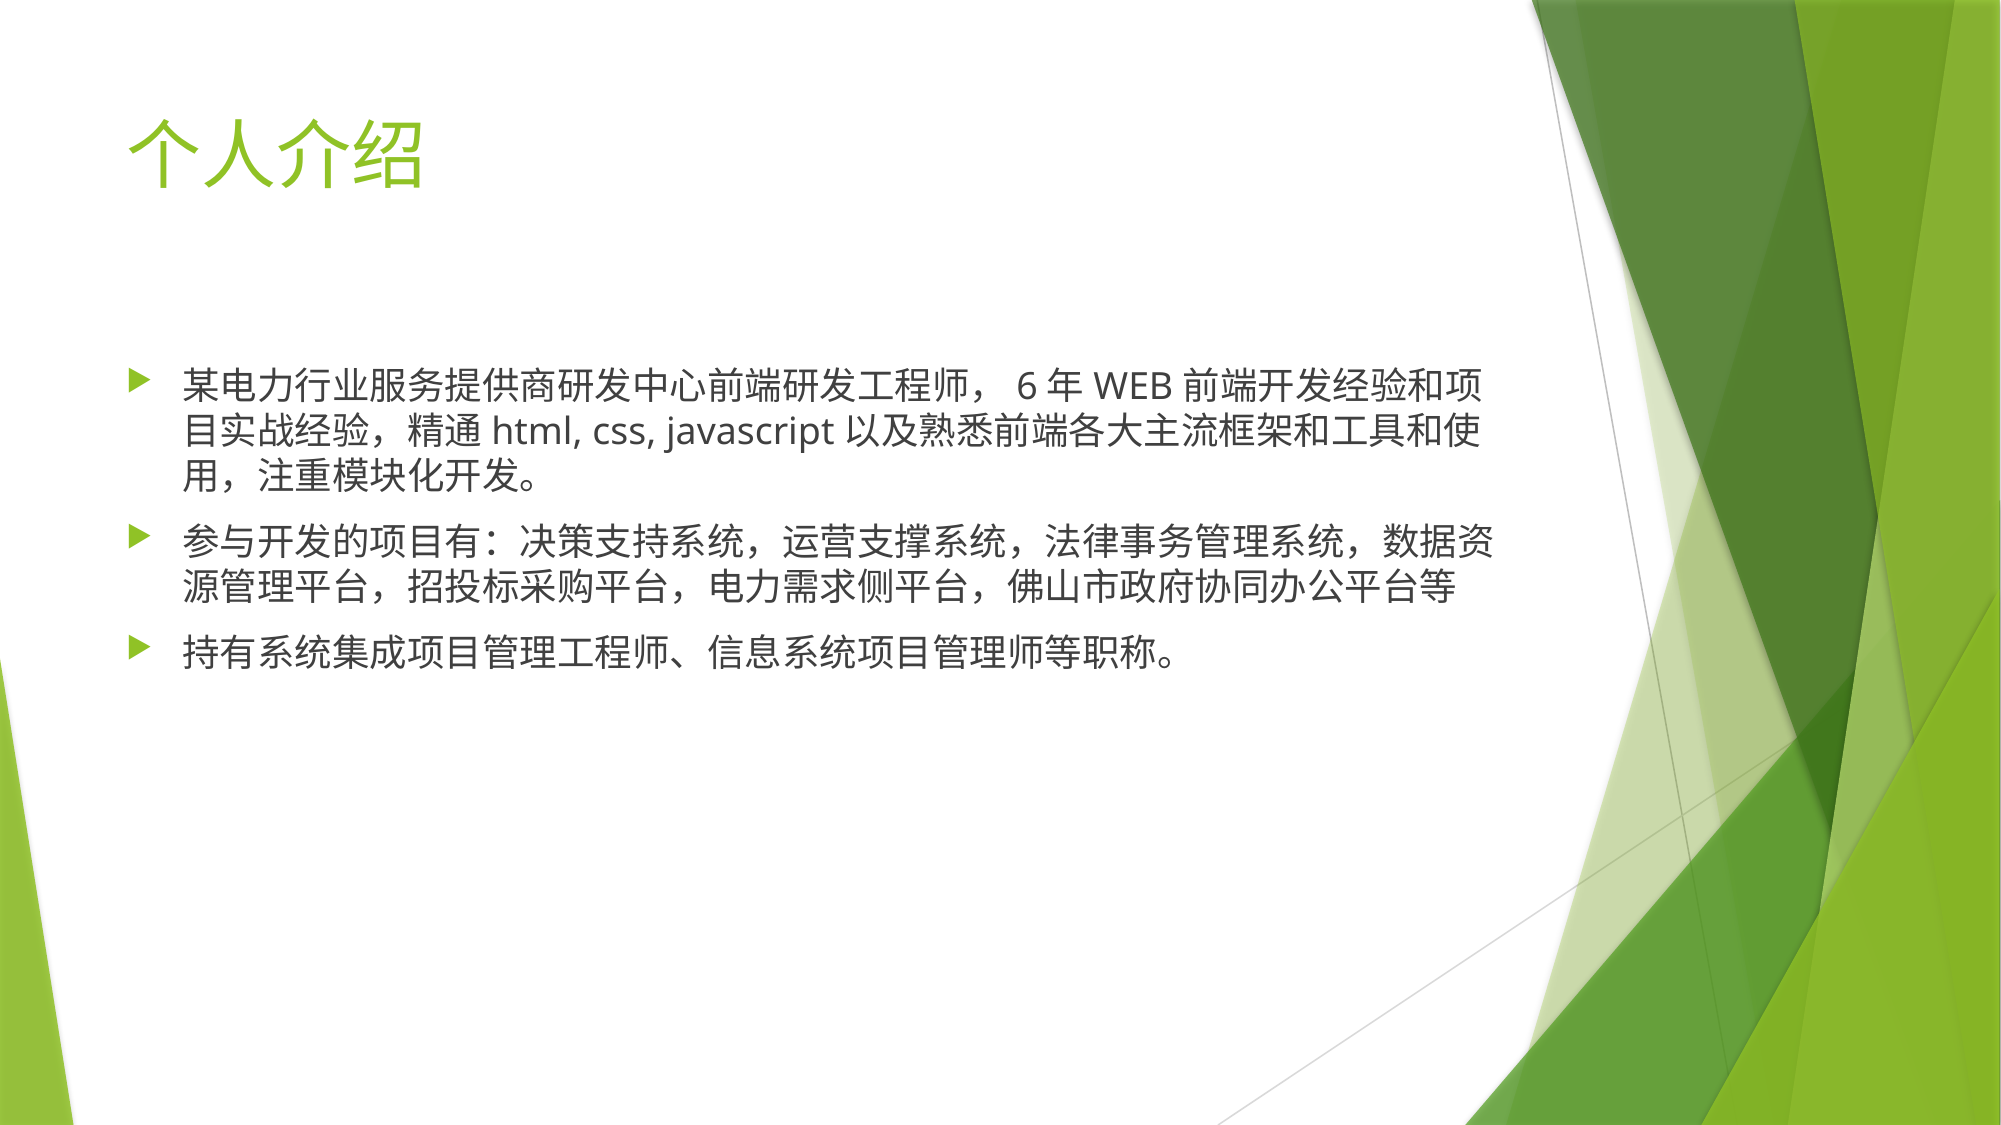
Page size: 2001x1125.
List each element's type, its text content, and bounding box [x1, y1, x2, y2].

list 某电力行业服务提供商研发中心前端研发工程师，6年WEB前端开发经验和项目实战经验，精通html, css, javascript以及熟悉前端各大主流框架和工具和使用，注重模块化开发。 参与开发的项目有：决策支持系统，运营支撑系统，法律事务管理系统，数据资源管理平台，招投标采购平台，电力需求侧平台，佛山市政府协同办公平台等 持有系统集成项目管理工程师、信息系统项目管理师等职称。 [111, 354, 1522, 992]
title 个人介绍 [111, 99, 1522, 317]
